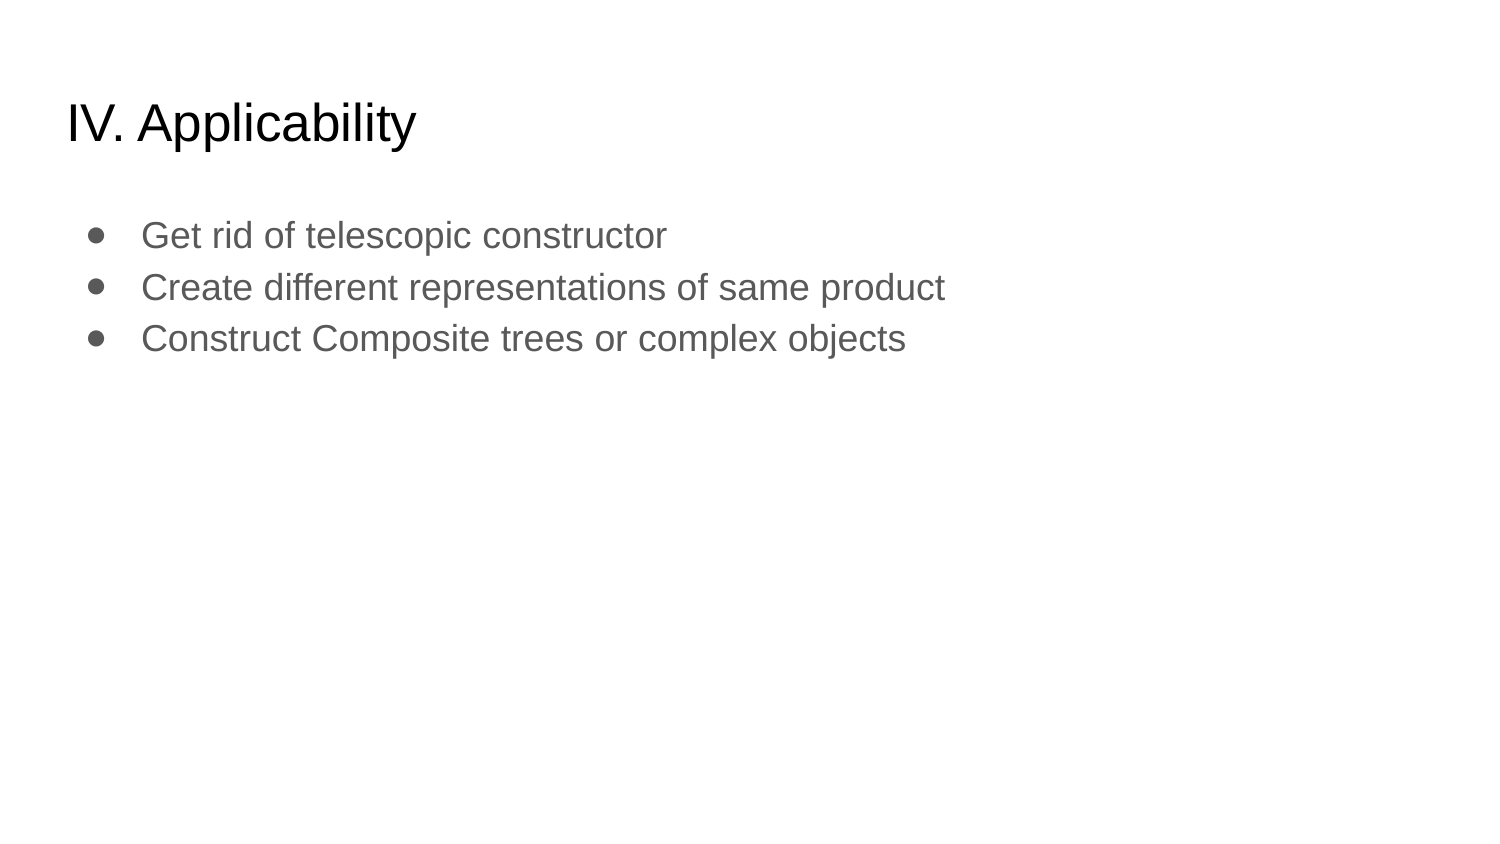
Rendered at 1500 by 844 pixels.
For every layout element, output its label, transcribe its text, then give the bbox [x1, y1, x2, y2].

list Get rid of telescopic constructor Create different representations of same product Construct Composite trees or complex objects [51, 189, 1449, 750]
title IV. Applicability [51, 72, 1449, 167]
